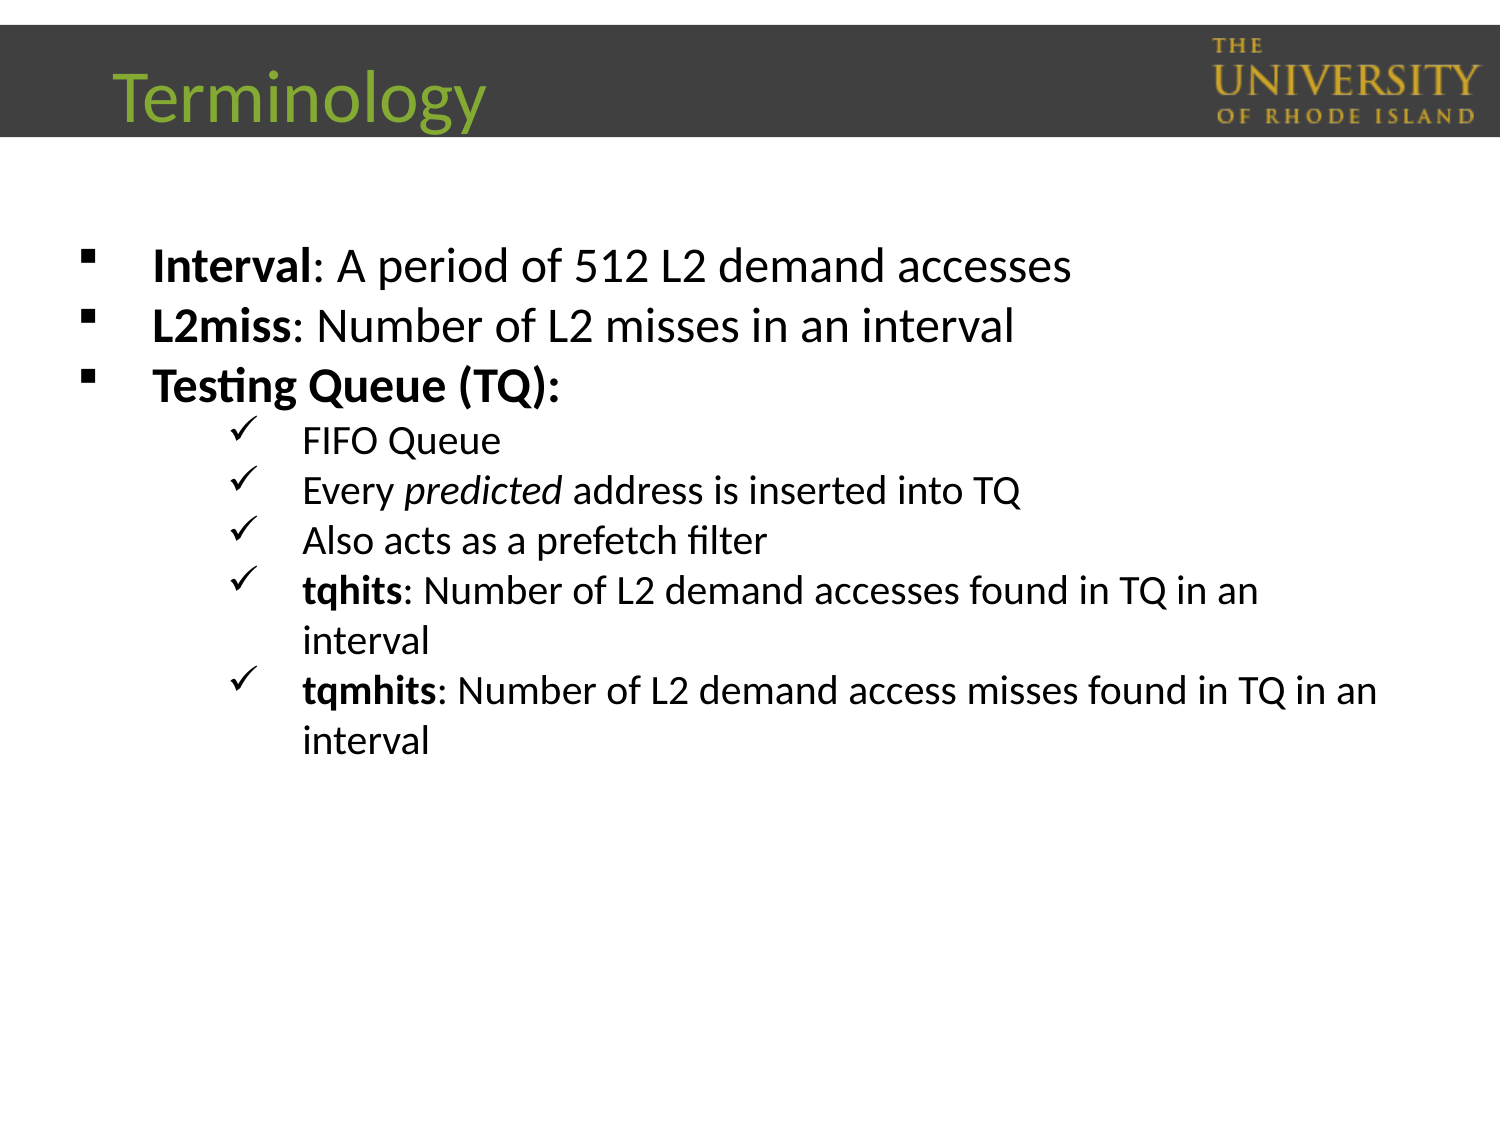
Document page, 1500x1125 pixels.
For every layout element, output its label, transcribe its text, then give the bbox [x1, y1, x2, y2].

picture [1212, 37, 1483, 125]
text_box Terminology [112, 24, 1175, 138]
text_box [1175, 24, 1500, 138]
text_box Interval: A period of 512 L2 demand accesses L2miss: Number of L2 misses in an interval Testing Queue (TQ): FIFO Queue Every predicted address is inserted into TQ Also acts as a prefetch filter tqhits: Number of L2 demand accesses found in TQ in an interval tqmhits: Number of L2 demand access misses found in TQ in an interval [62, 224, 1400, 988]
text_box [0, 24, 112, 138]
